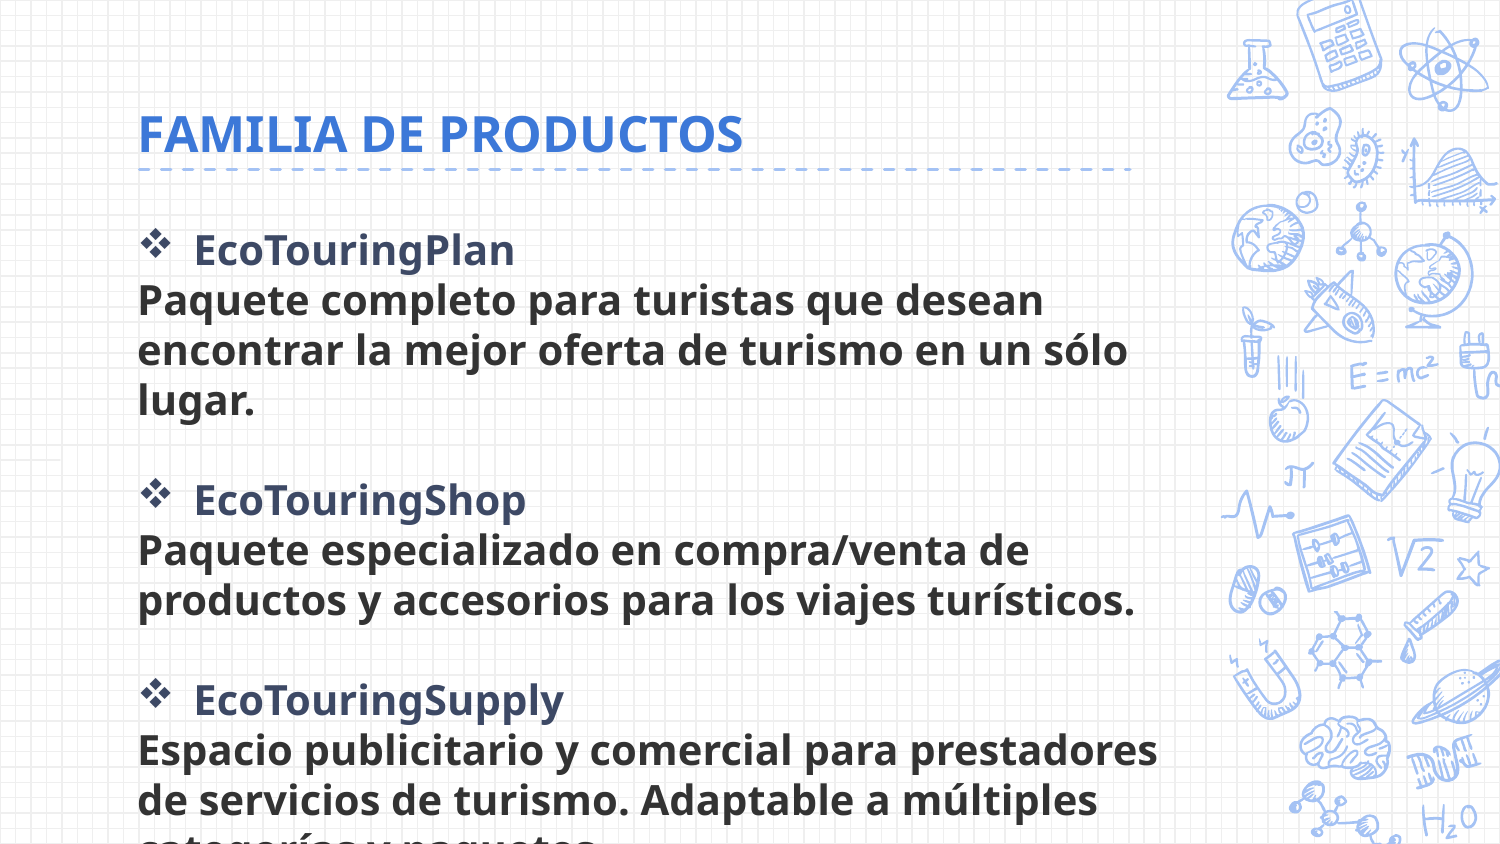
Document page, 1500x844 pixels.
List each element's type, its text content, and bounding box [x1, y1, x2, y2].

title FAMILIA DE PRODUCTOS [122, 36, 1130, 178]
text_box EcoTouringPlan Paquete completo para turistas que desean encontrar la mejor oferta de turismo en un sólo lugar. EcoTouringShop Paquete especializado en compra/venta de productos y accesorios para los viajes turísticos. EcoTouringSupply Espacio publicitario y comercial para prestadores de servicios de turismo. Adaptable a múltiples categorías y paquetes. [122, 208, 1198, 801]
